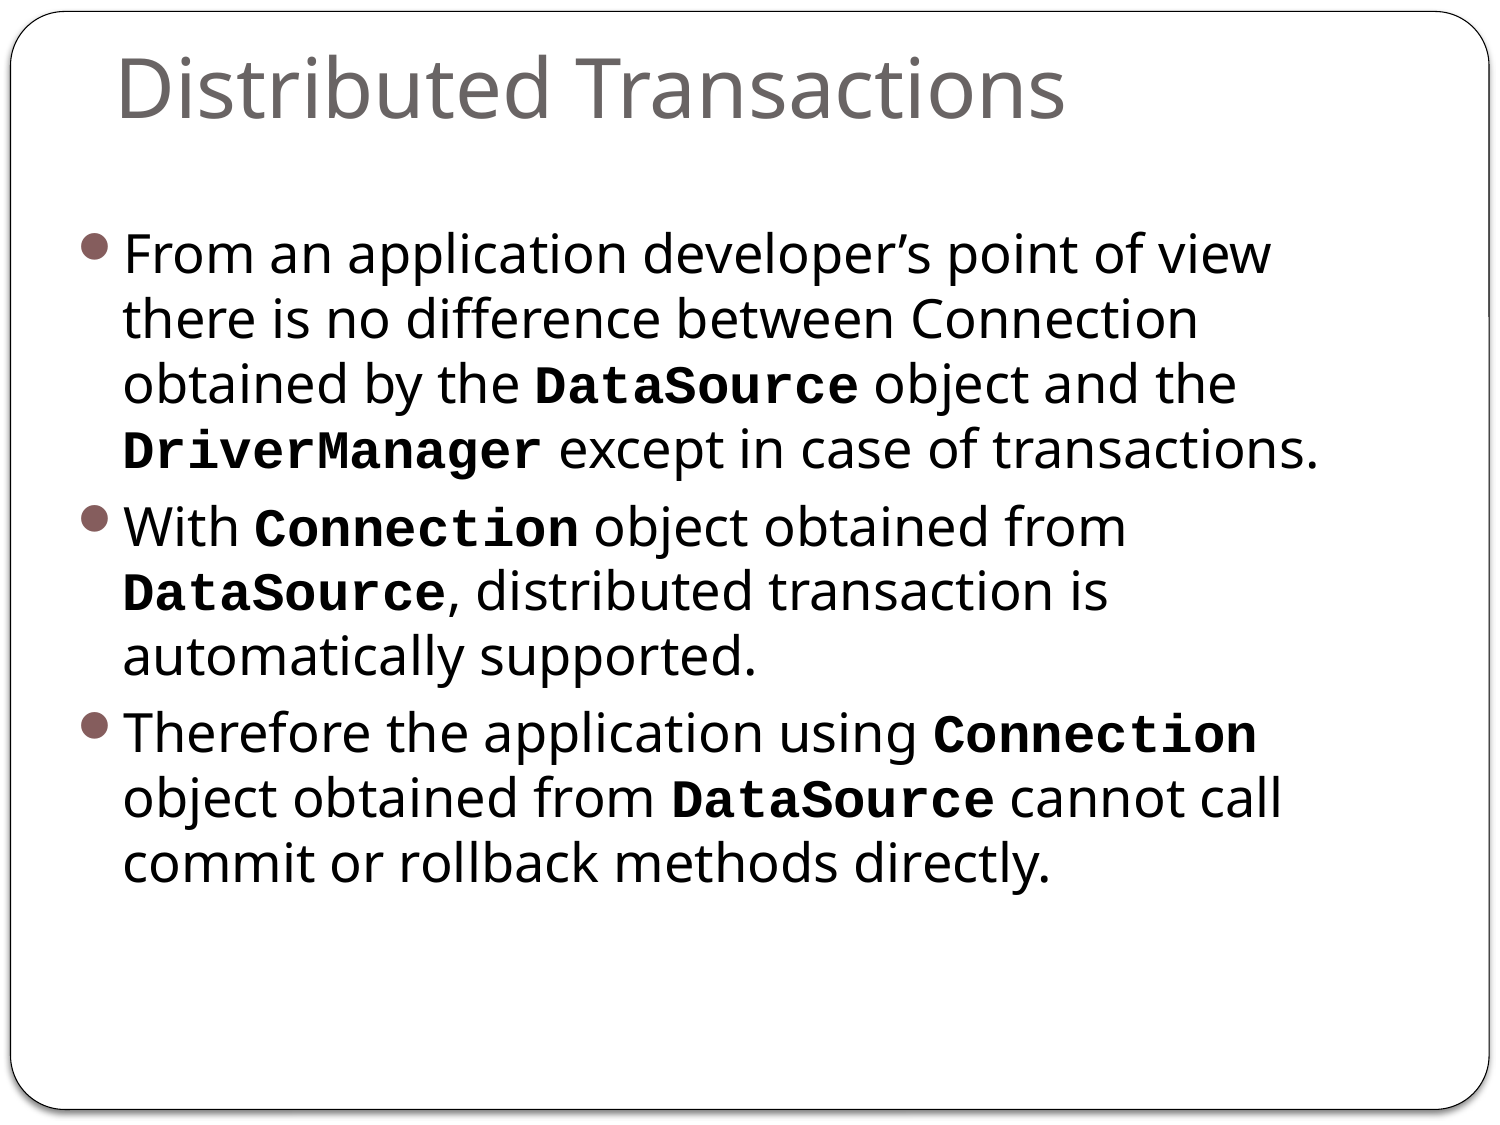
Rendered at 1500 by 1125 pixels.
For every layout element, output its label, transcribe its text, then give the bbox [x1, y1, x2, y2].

list From an application developer’s point of view there is no difference between Connection obtained by the DataSource object and the DriverManager except in case of transactions. With Connection object obtained from DataSource, distributed transaction is automatically supported. Therefore the application using Connection object obtained from DataSource cannot call commit or rollback methods directly. [62, 212, 1413, 963]
title Distributed Transactions [99, 0, 1375, 150]
